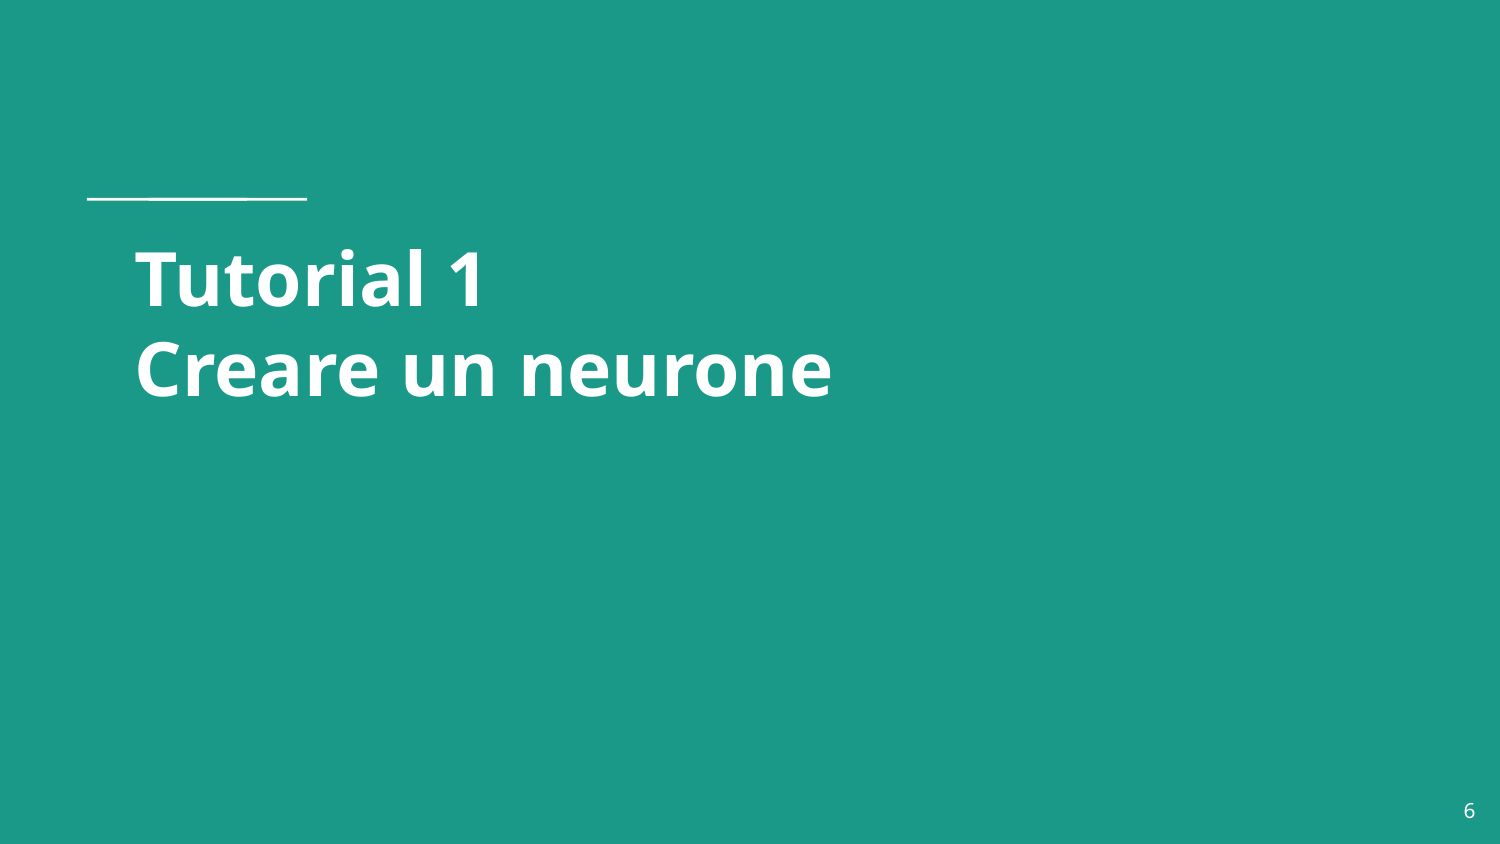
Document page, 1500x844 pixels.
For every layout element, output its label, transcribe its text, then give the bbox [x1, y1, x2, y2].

title Tutorial 1 Creare un neurone [119, 216, 1381, 466]
slide_number ‹#› [1400, 779, 1491, 844]
